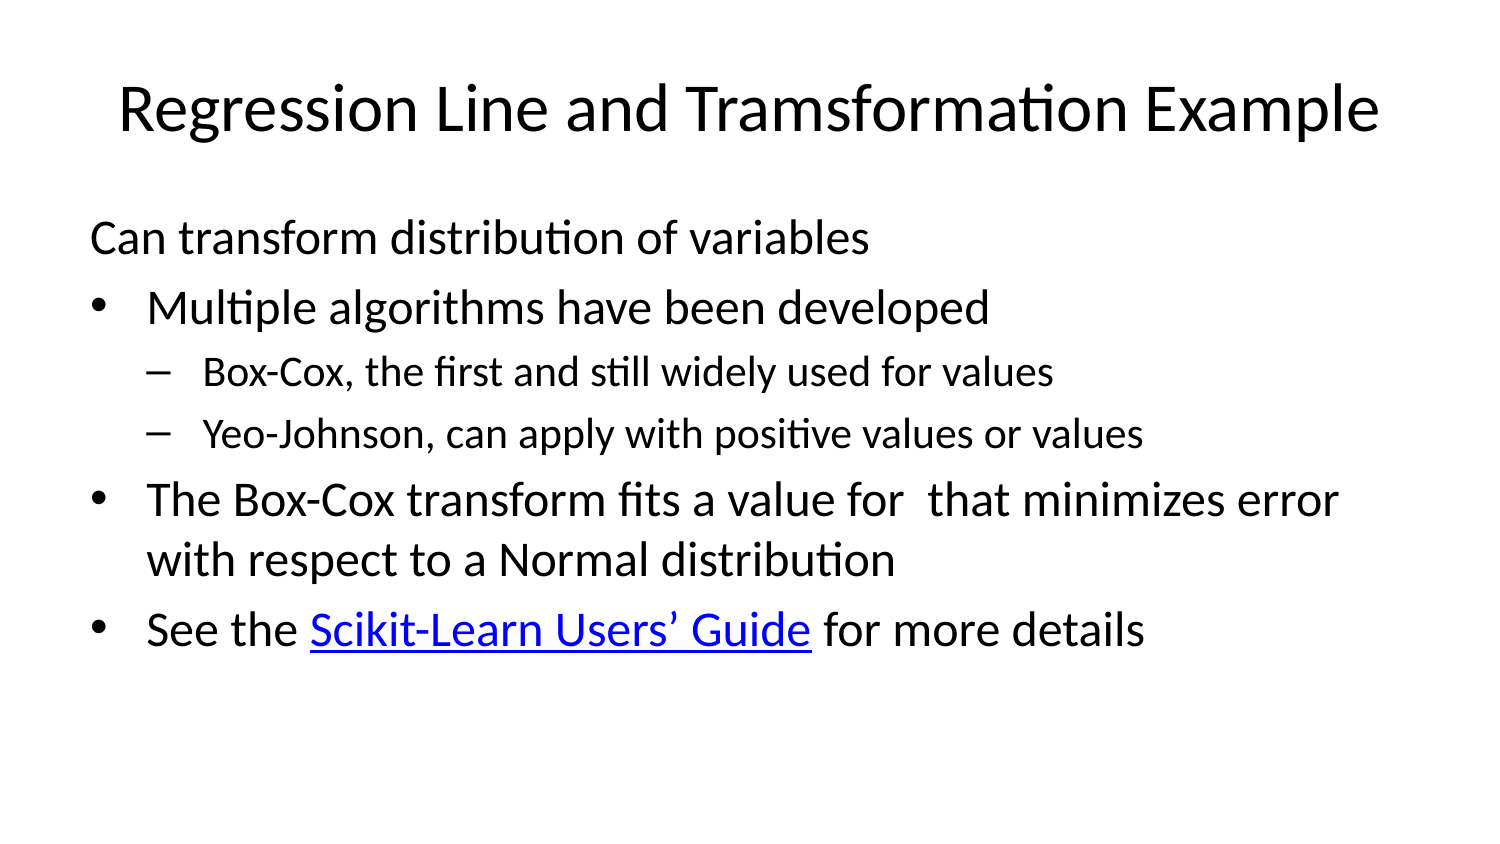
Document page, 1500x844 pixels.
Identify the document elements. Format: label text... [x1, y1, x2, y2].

title Regression Line and Tramsformation Example [75, 33, 1425, 175]
